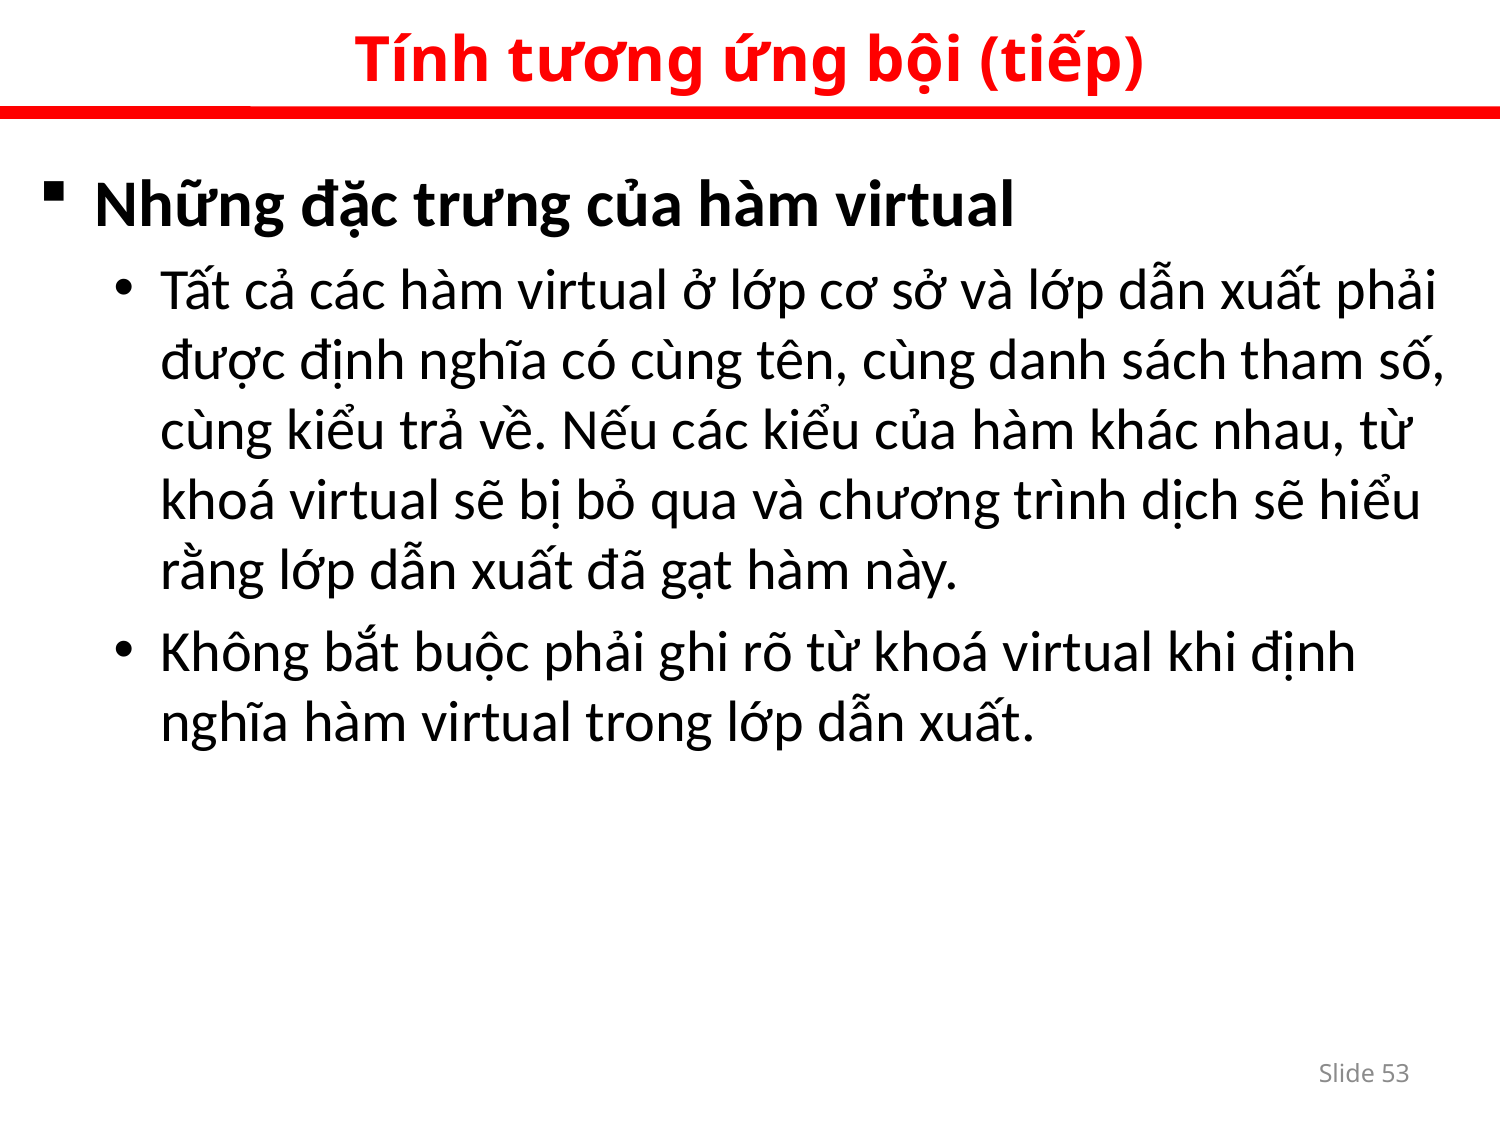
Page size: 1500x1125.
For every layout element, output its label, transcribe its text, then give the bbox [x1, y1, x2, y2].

slide_number Slide 52 [1112, 1037, 1425, 1113]
text_box Tính tương ứng bội (tiếp) [0, 11, 1500, 112]
list Những đặc trưng của hàm virtual Tất cả các hàm virtual ở lớp cơ sở và lớp dẫn xuất phải được định nghĩa có cùng tên, cùng danh sách tham số, cùng kiểu trả về. Nếu các kiểu của hàm khác nhau, từ khoá virtual sẽ bị bỏ qua và chương trình dịch sẽ hiểu rằng lớp dẫn xuất đã gạt hàm này. Không bắt buộc phải ghi rõ từ khoá virtual khi định nghĩa hàm virtual trong lớp dẫn xuất. [23, 152, 1466, 873]
text_box Tính tương ứng bội (tiếp) [0, 113, 1500, 119]
